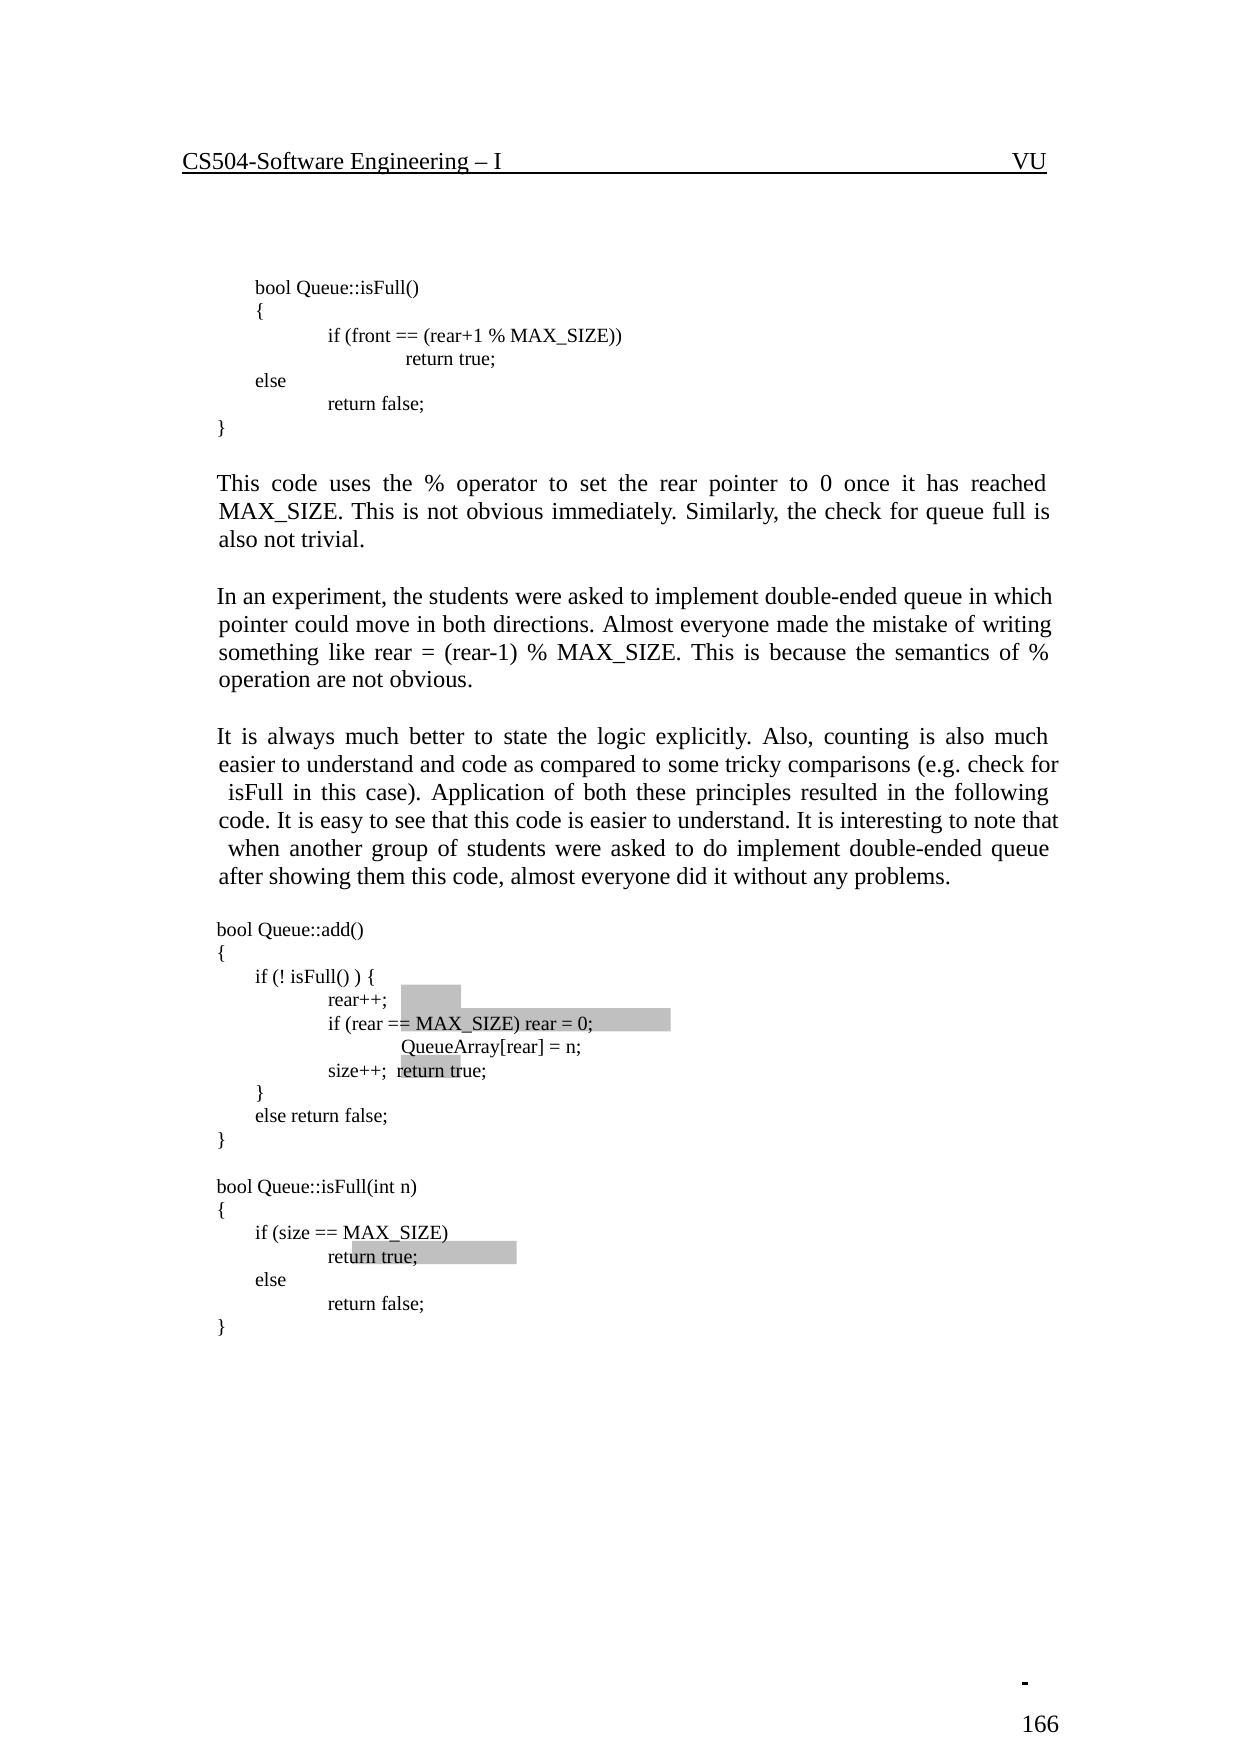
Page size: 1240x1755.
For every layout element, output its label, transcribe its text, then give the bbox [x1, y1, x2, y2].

text_box bool Queue::isFull() { if (front == (rear+1 % MAX_SIZE)) return true; else return false; } This code uses the % operator to set the rear pointer to 0 once it has reached MAX_SIZE. This is not obvious immediately. Similarly, the check for queue full is also not trivial. In an experiment, the students were asked to implement double-ended queue in which pointer could move in both directions. Almost everyone made the mistake of writing something like rear = (rear-1) % MAX_SIZE. This is because the semantics of % operation are not obvious. It is always much better to state the logic explicitly. Also, counting is also much easier to understand and code as compared to some tricky comparisons (e.g. check for isFull in this case). Application of both these principles resulted in the following code. It is easy to see that this code is easier to understand. It is interesting to note that when another group of students were asked to do implement double-ended queue after showing them this code, almost everyone did it without any problems. bool Queue::add() { if (! isFull() ) { rear++; if (rear == MAX_SIZE) rear = 0; QueueArray[rear] = n; size++; return true; } else return false; } bool Queue::isFull(int n) { if (size == MAX_SIZE) return true; else return false; } [216, 274, 1060, 1338]
text_box VU [1009, 145, 1050, 175]
text_box CS504-Software Engineering – I [180, 145, 504, 175]
slide_number 166 © Copyright Virtual University of Pakistan [1019, 1651, 1065, 1755]
